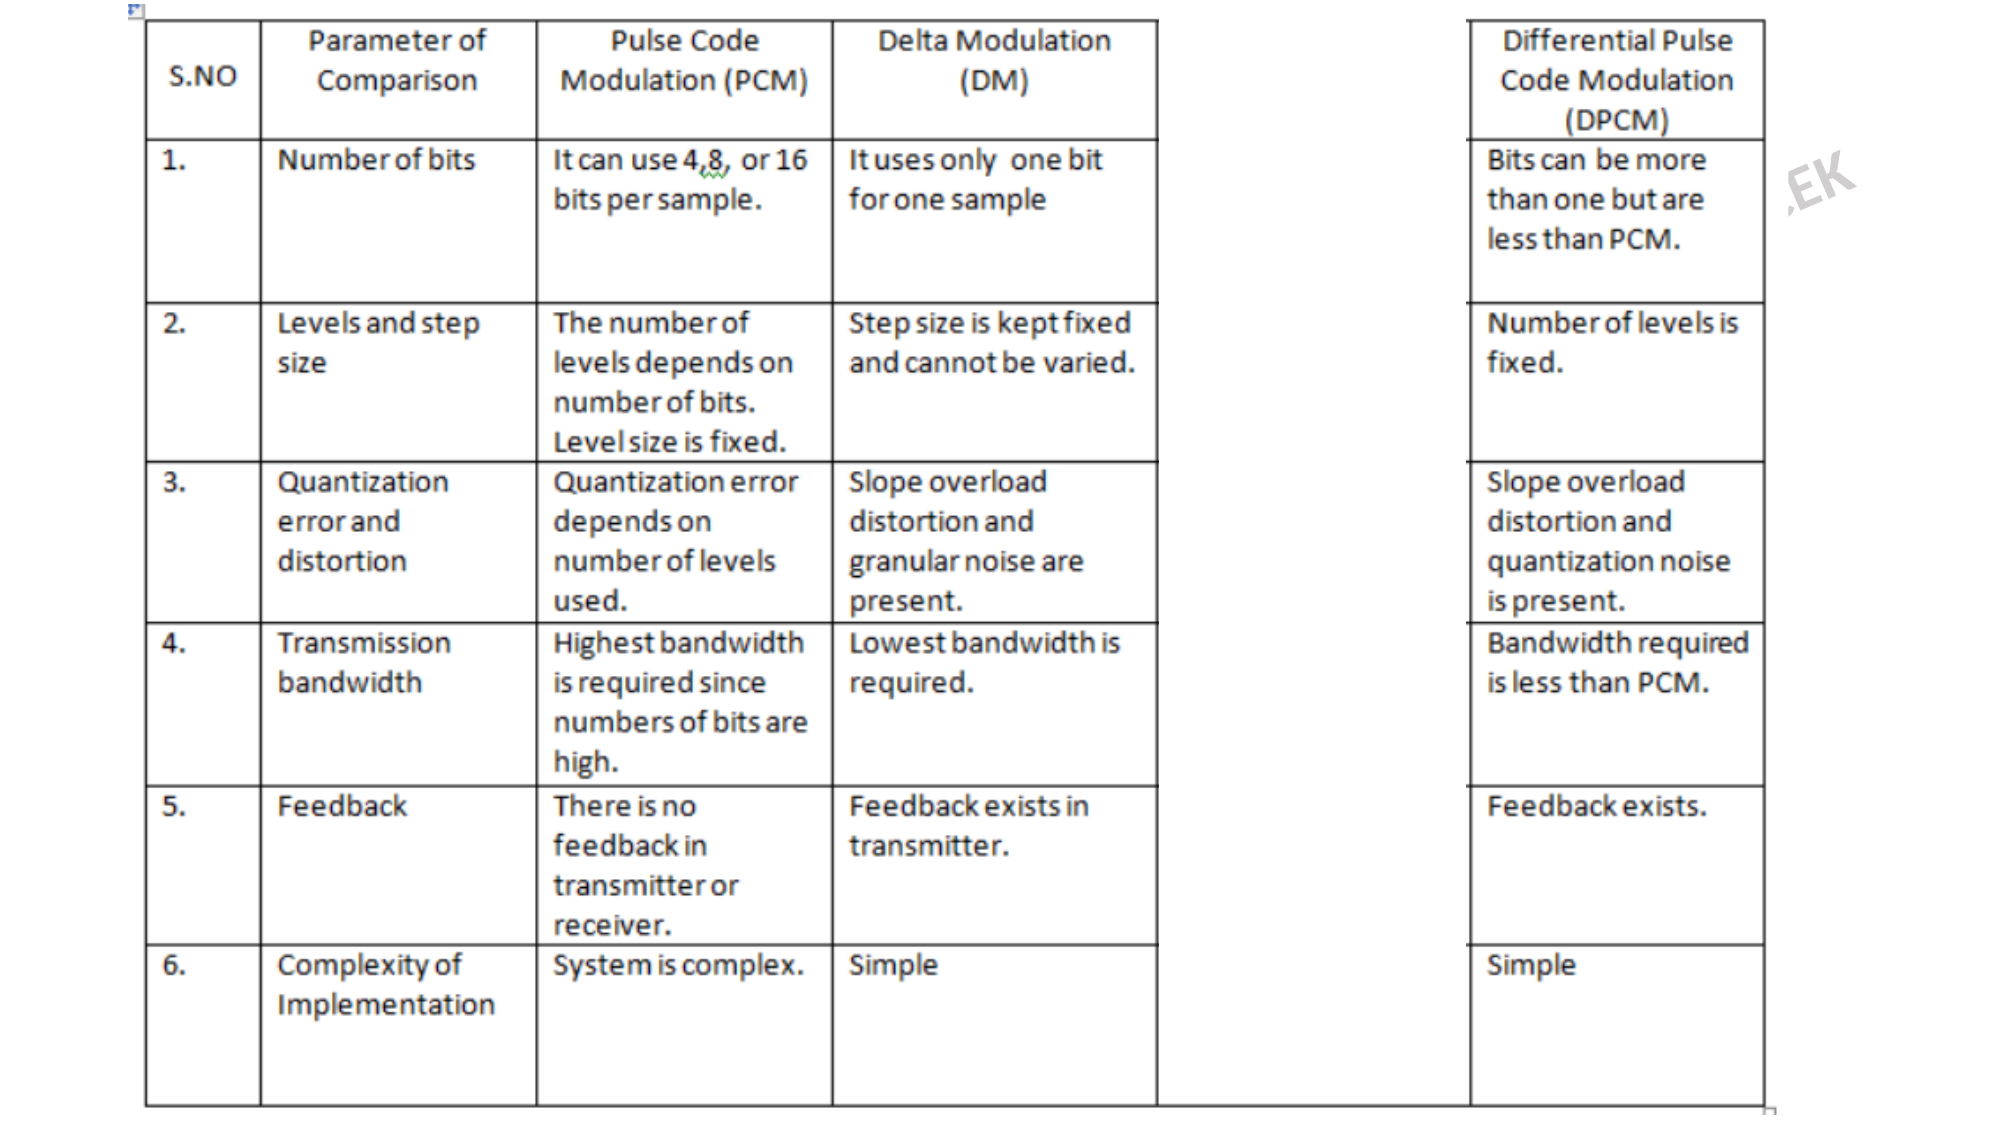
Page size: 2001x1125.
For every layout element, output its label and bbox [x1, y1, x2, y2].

list [128, 4, 1789, 1115]
